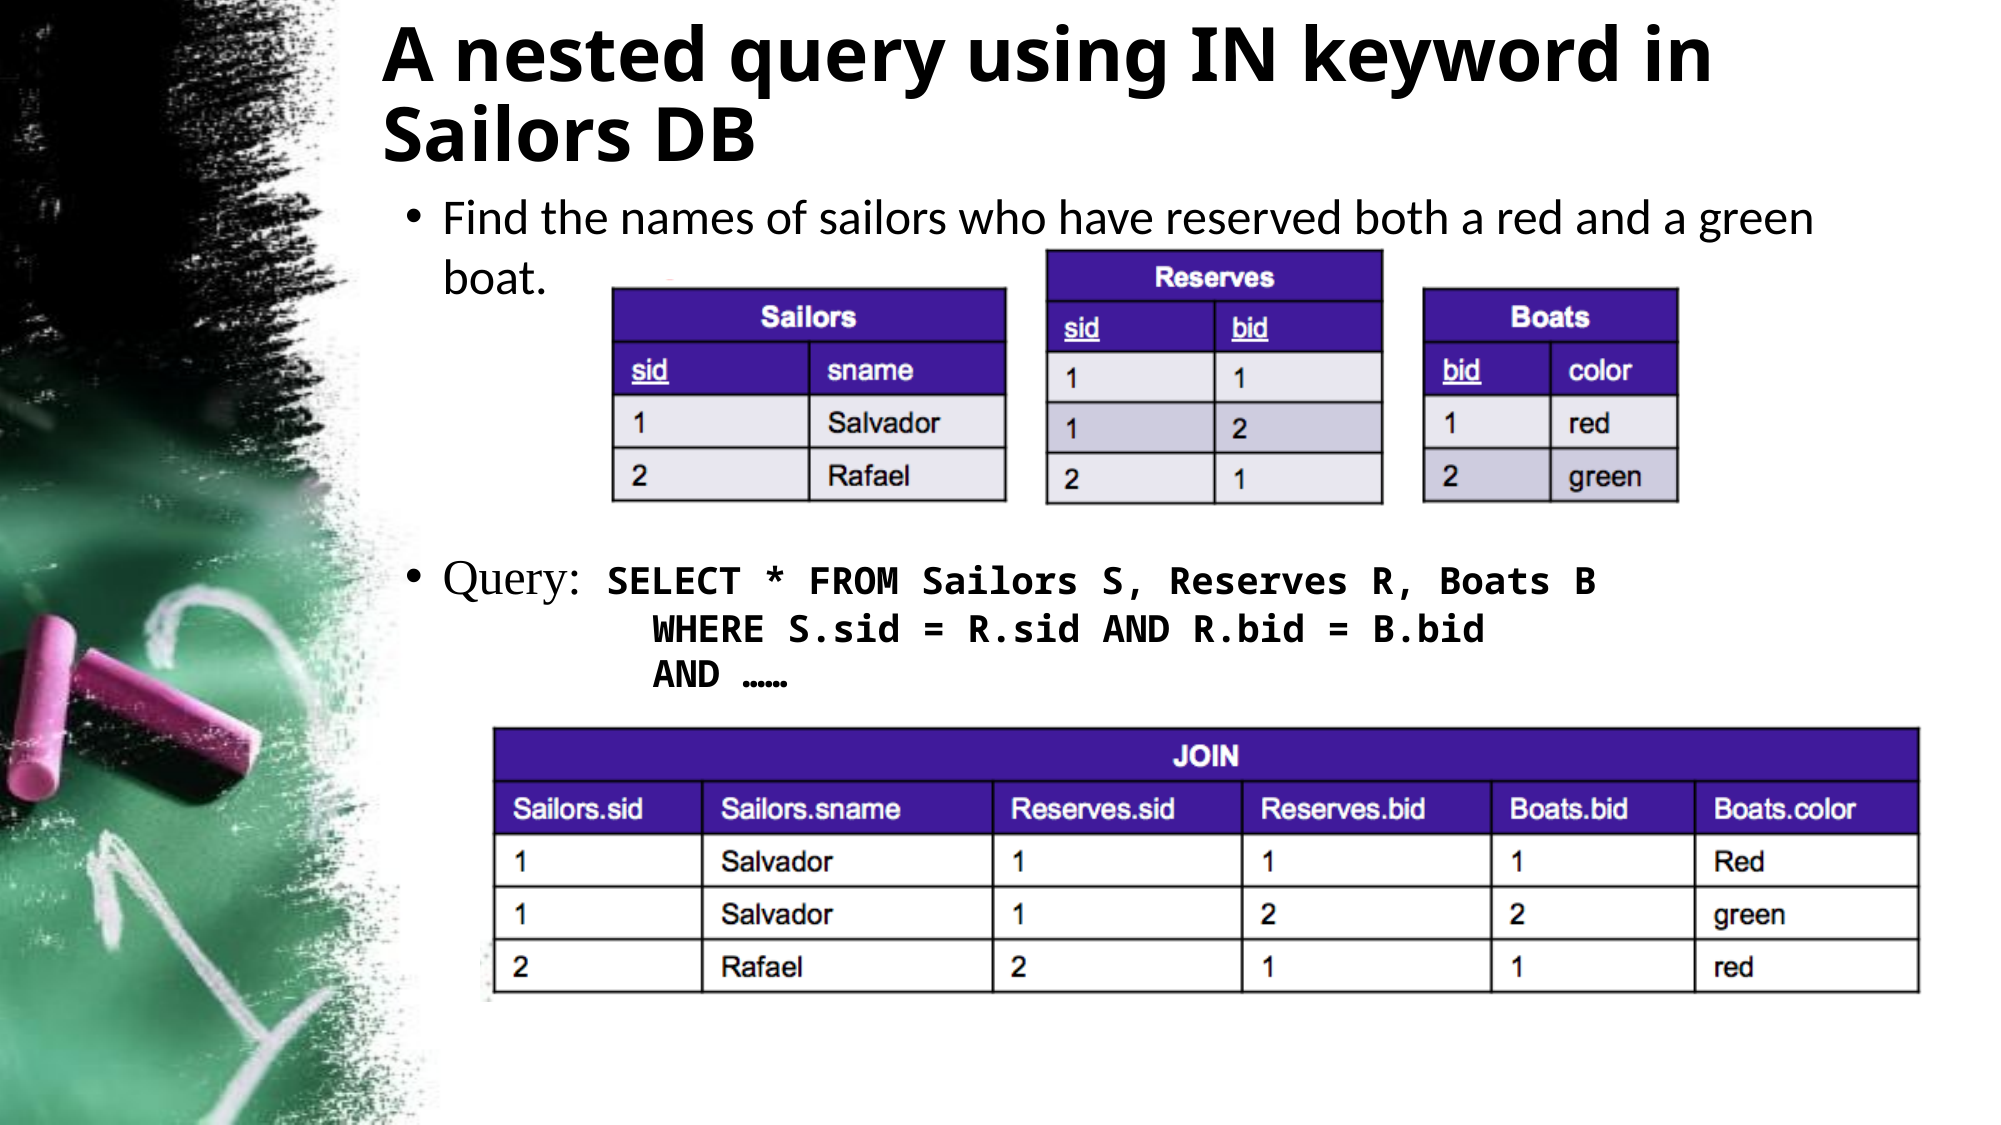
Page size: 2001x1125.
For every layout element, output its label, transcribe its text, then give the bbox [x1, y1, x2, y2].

title A nested query using IN keyword in Sailors DB [367, 0, 1860, 206]
picture [601, 279, 1016, 511]
picture [0, 0, 2001, 1125]
picture [1415, 279, 1689, 513]
list Find the names of sailors who have reserved both a red and a green boat. Query: SELECT * FROM Sailors S, Reserves R, Boats B WHERE S.sid = R.sid AND R.bid = B.bid AND …… [390, 177, 1837, 892]
picture [1038, 241, 1393, 513]
